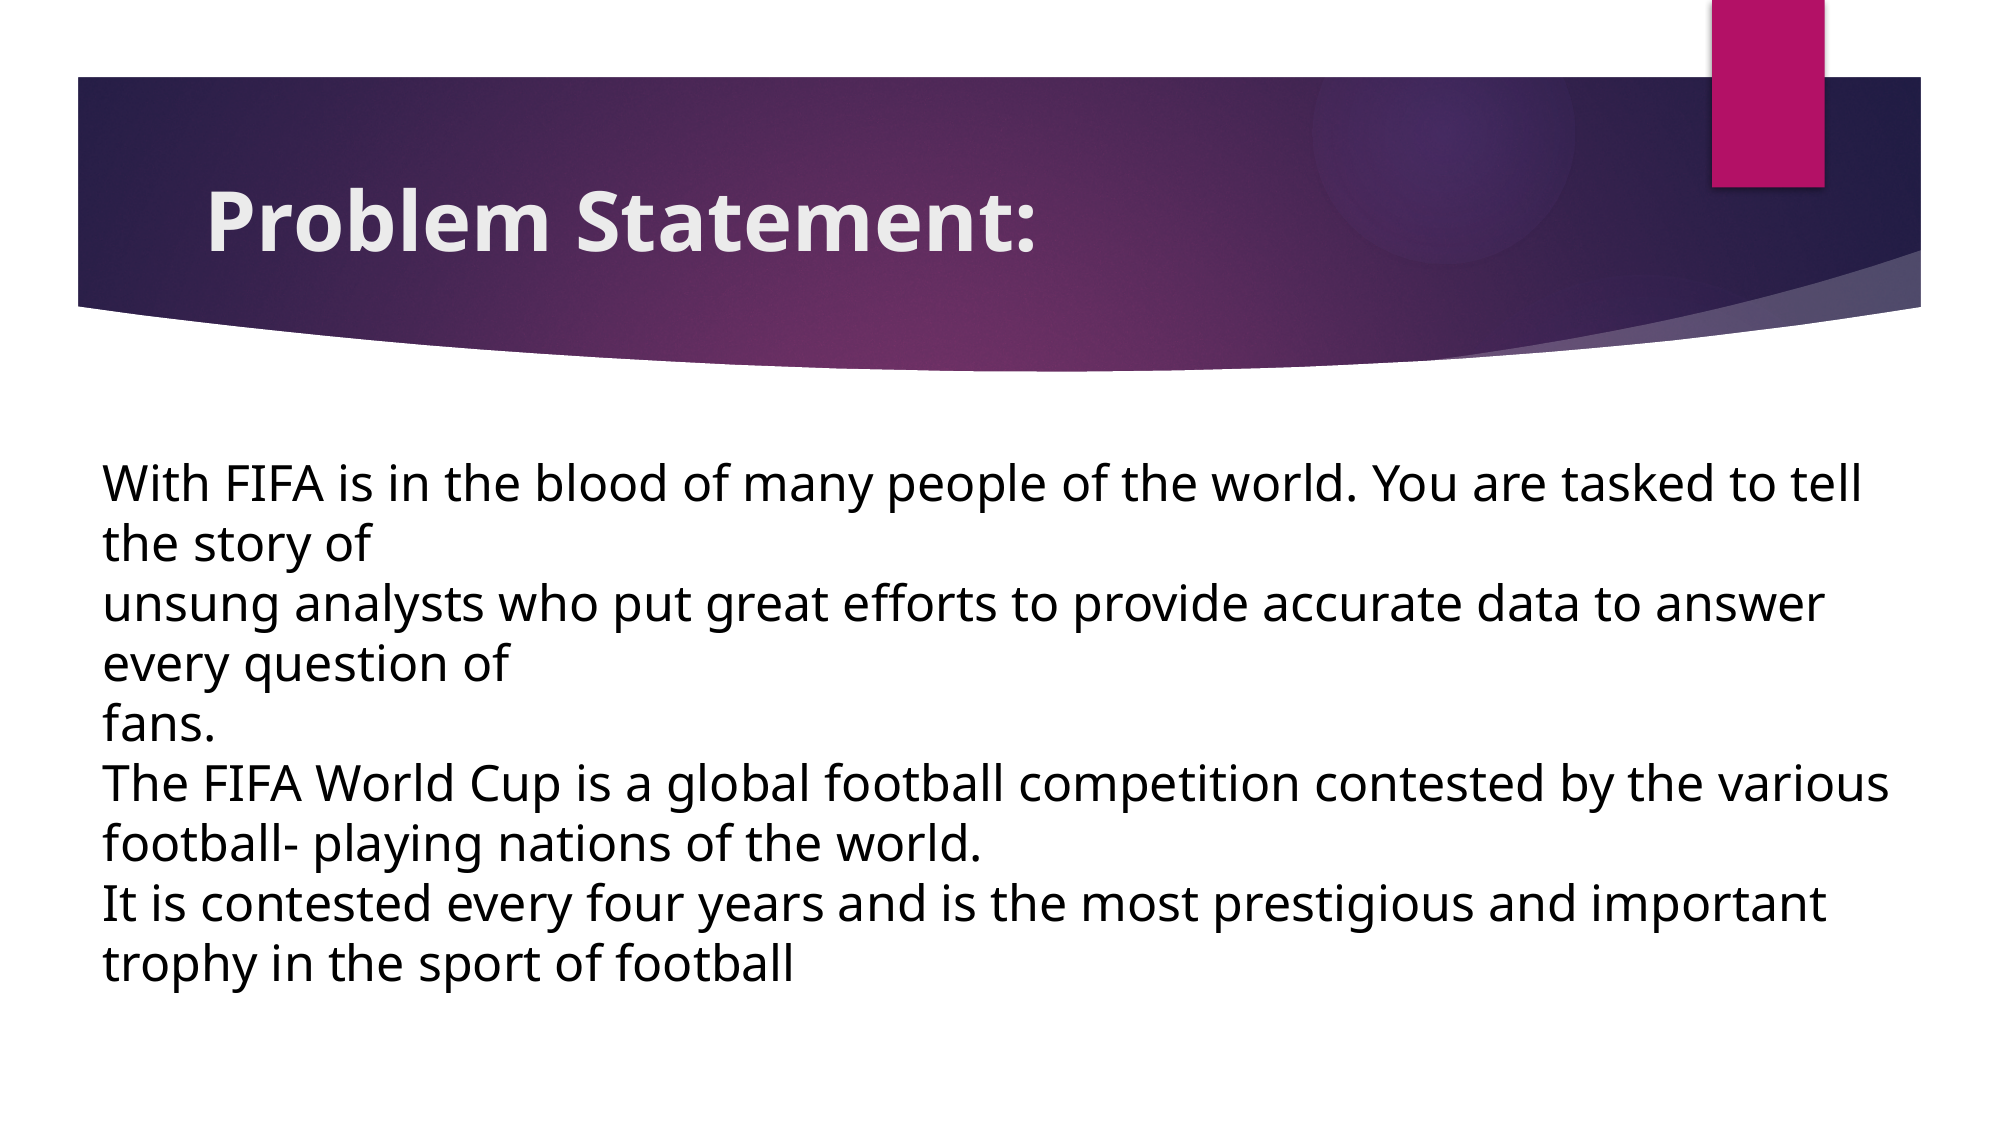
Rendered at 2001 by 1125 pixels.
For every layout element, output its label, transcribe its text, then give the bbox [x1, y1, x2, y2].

title Problem Statement: [189, 159, 1627, 276]
text_box With FIFA is in the blood of many people of the world. You are tasked to tell the story of unsung analysts who put great efforts to provide accurate data to answer every question of fans. The FIFA World Cup is a global football competition contested by the various football- playing nations of the world. It is contested every four years and is the most prestigious and important trophy in the sport of football [88, 443, 1912, 999]
